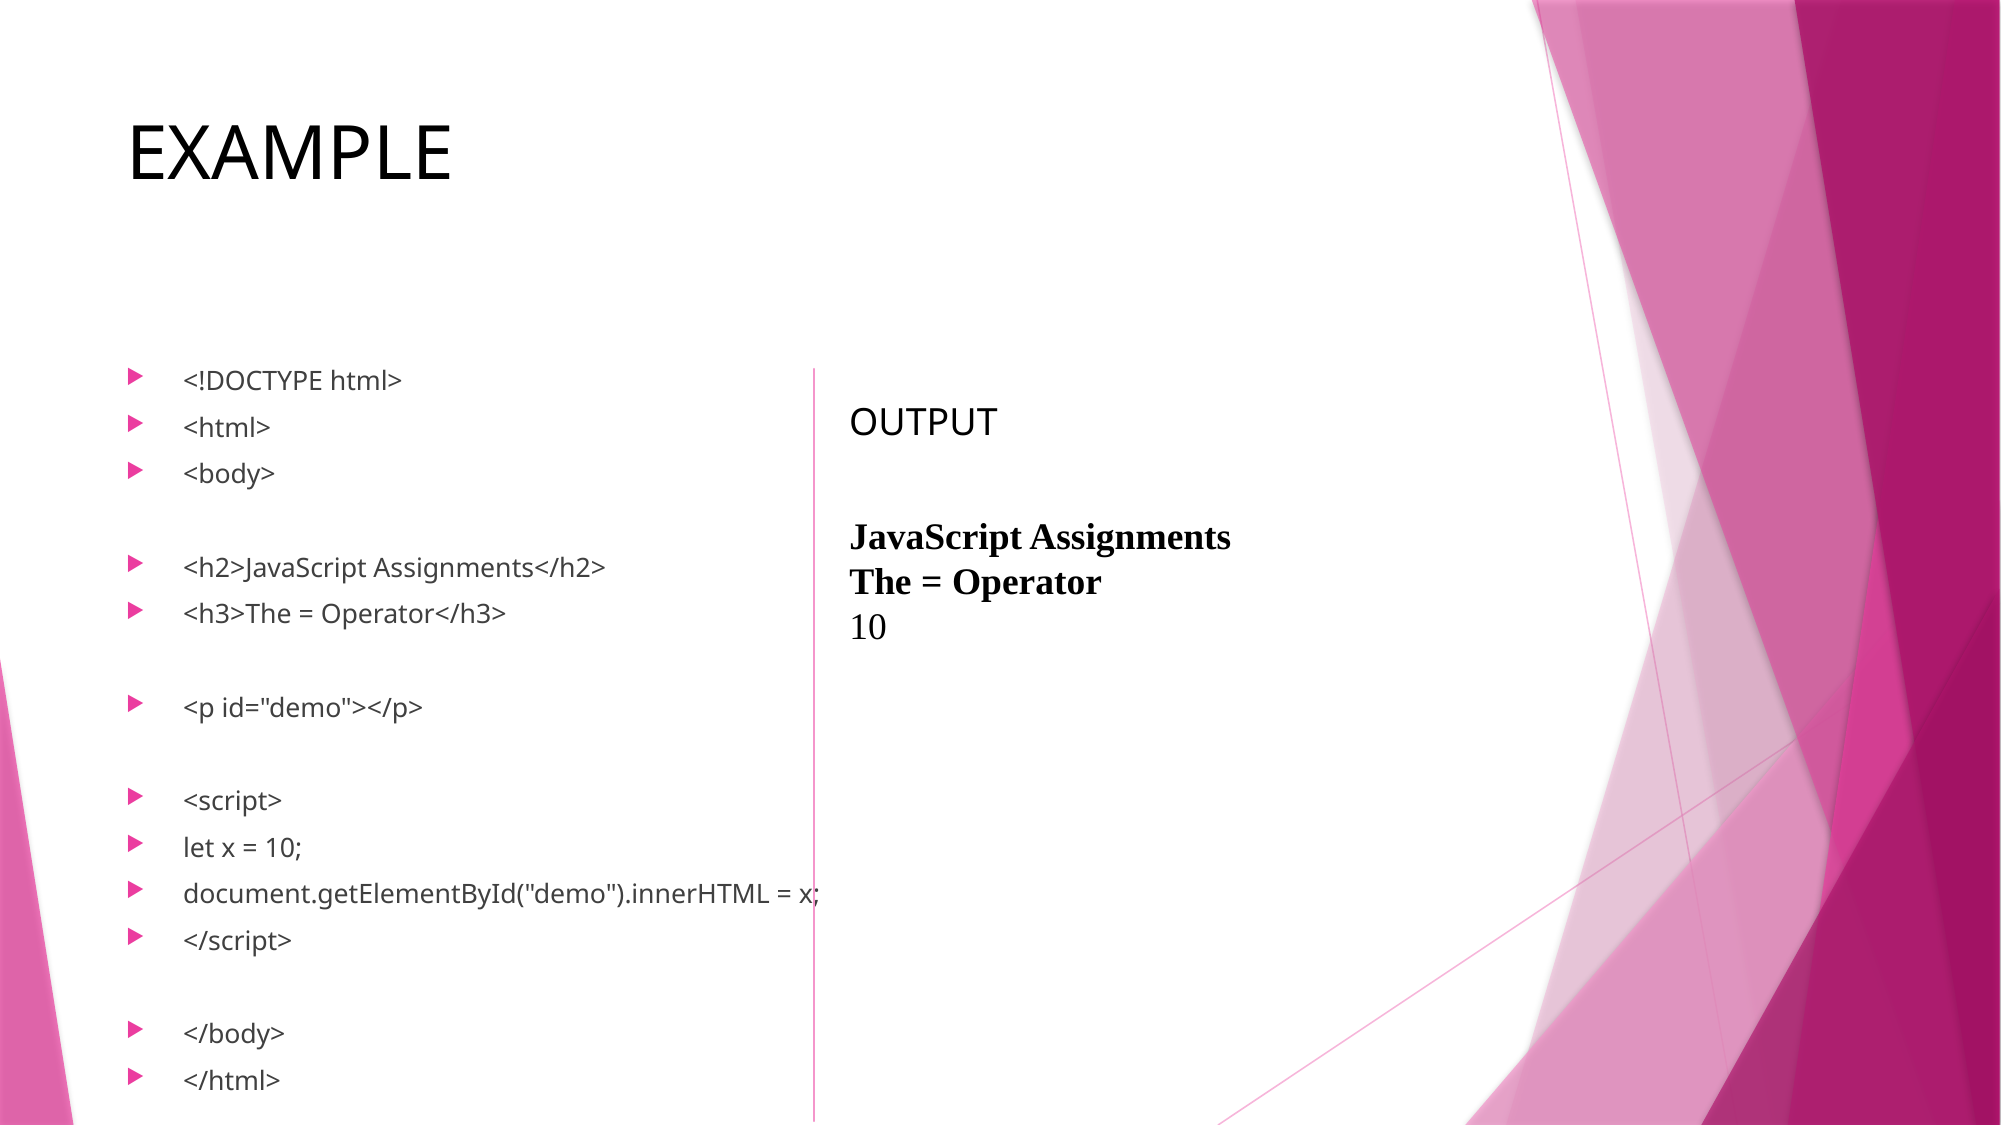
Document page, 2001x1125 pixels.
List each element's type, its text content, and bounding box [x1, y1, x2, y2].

title EXAMPLE [111, 97, 1521, 317]
text_box JavaScript Assignments The = Operator 10 [834, 504, 1501, 655]
list <!DOCTYPE html> <html> <body> <h2>JavaScript Assignments</h2> <h3>The = Operator</h3> <p id="demo"></p> <script> let x = 10; document.getElementById("demo").innerHTML = x; </script> </body> </html> [111, 356, 847, 1125]
text_box OUTPUT [834, 390, 1501, 450]
